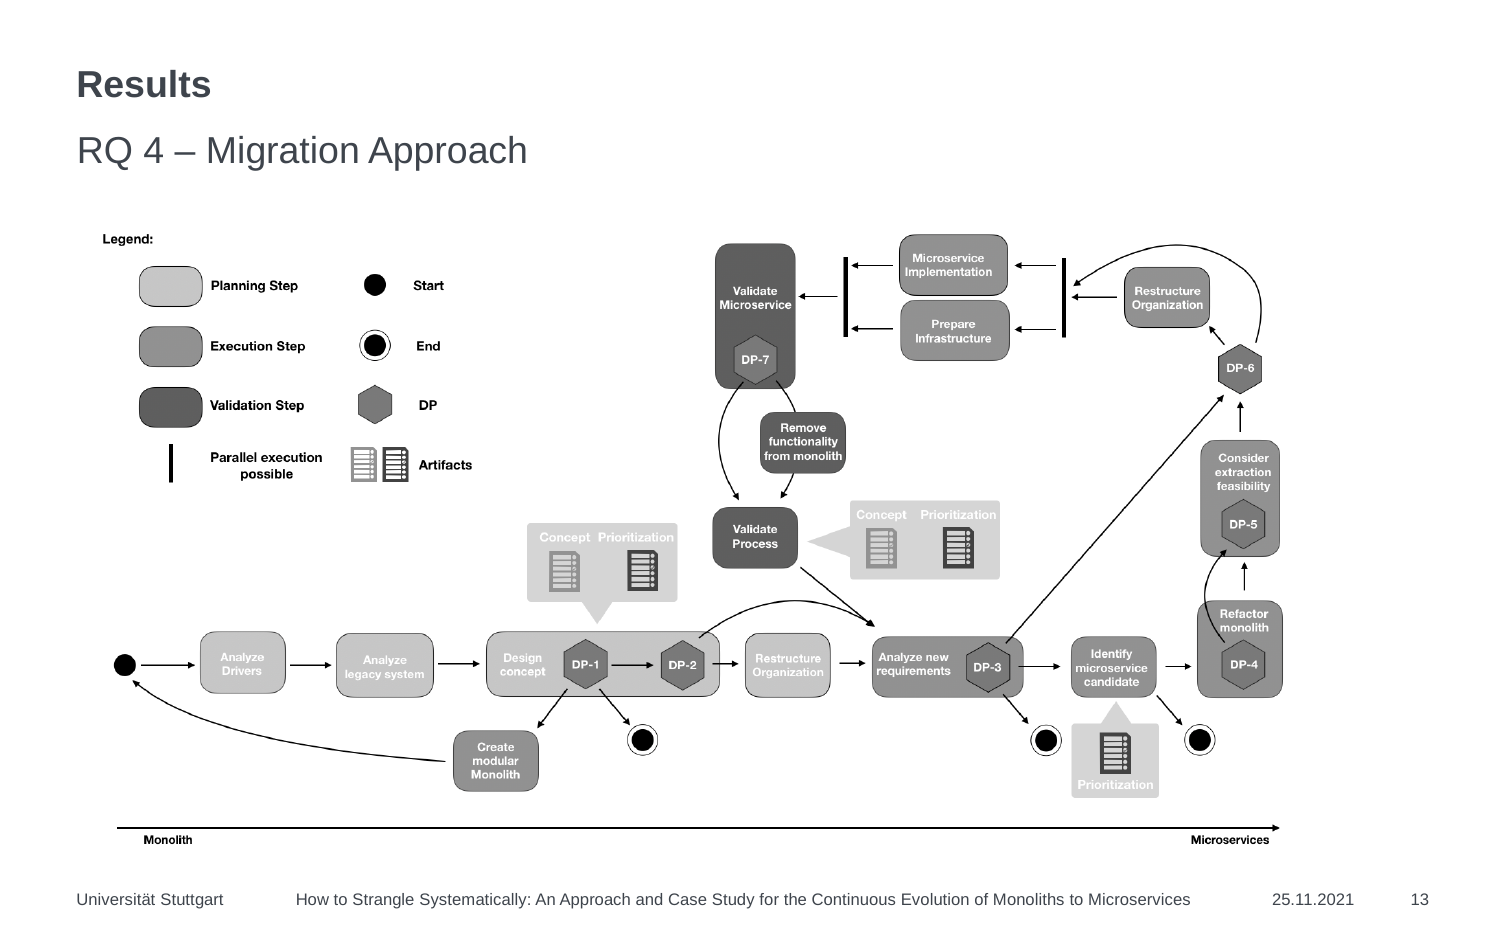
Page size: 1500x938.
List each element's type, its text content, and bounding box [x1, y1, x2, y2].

list RQ 4 – Migration Approach [76, 117, 1430, 163]
footer Universität Stuttgart [76, 888, 1072, 910]
text_box How to Strangle Systematically: An Approach and Case Study for the Continuous Evolution of Monoliths to Microservices [295, 888, 1203, 909]
slide_number 13 [1392, 888, 1430, 910]
text_box Results [76, 64, 1430, 117]
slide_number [1272, 888, 1360, 910]
picture [76, 215, 1288, 851]
